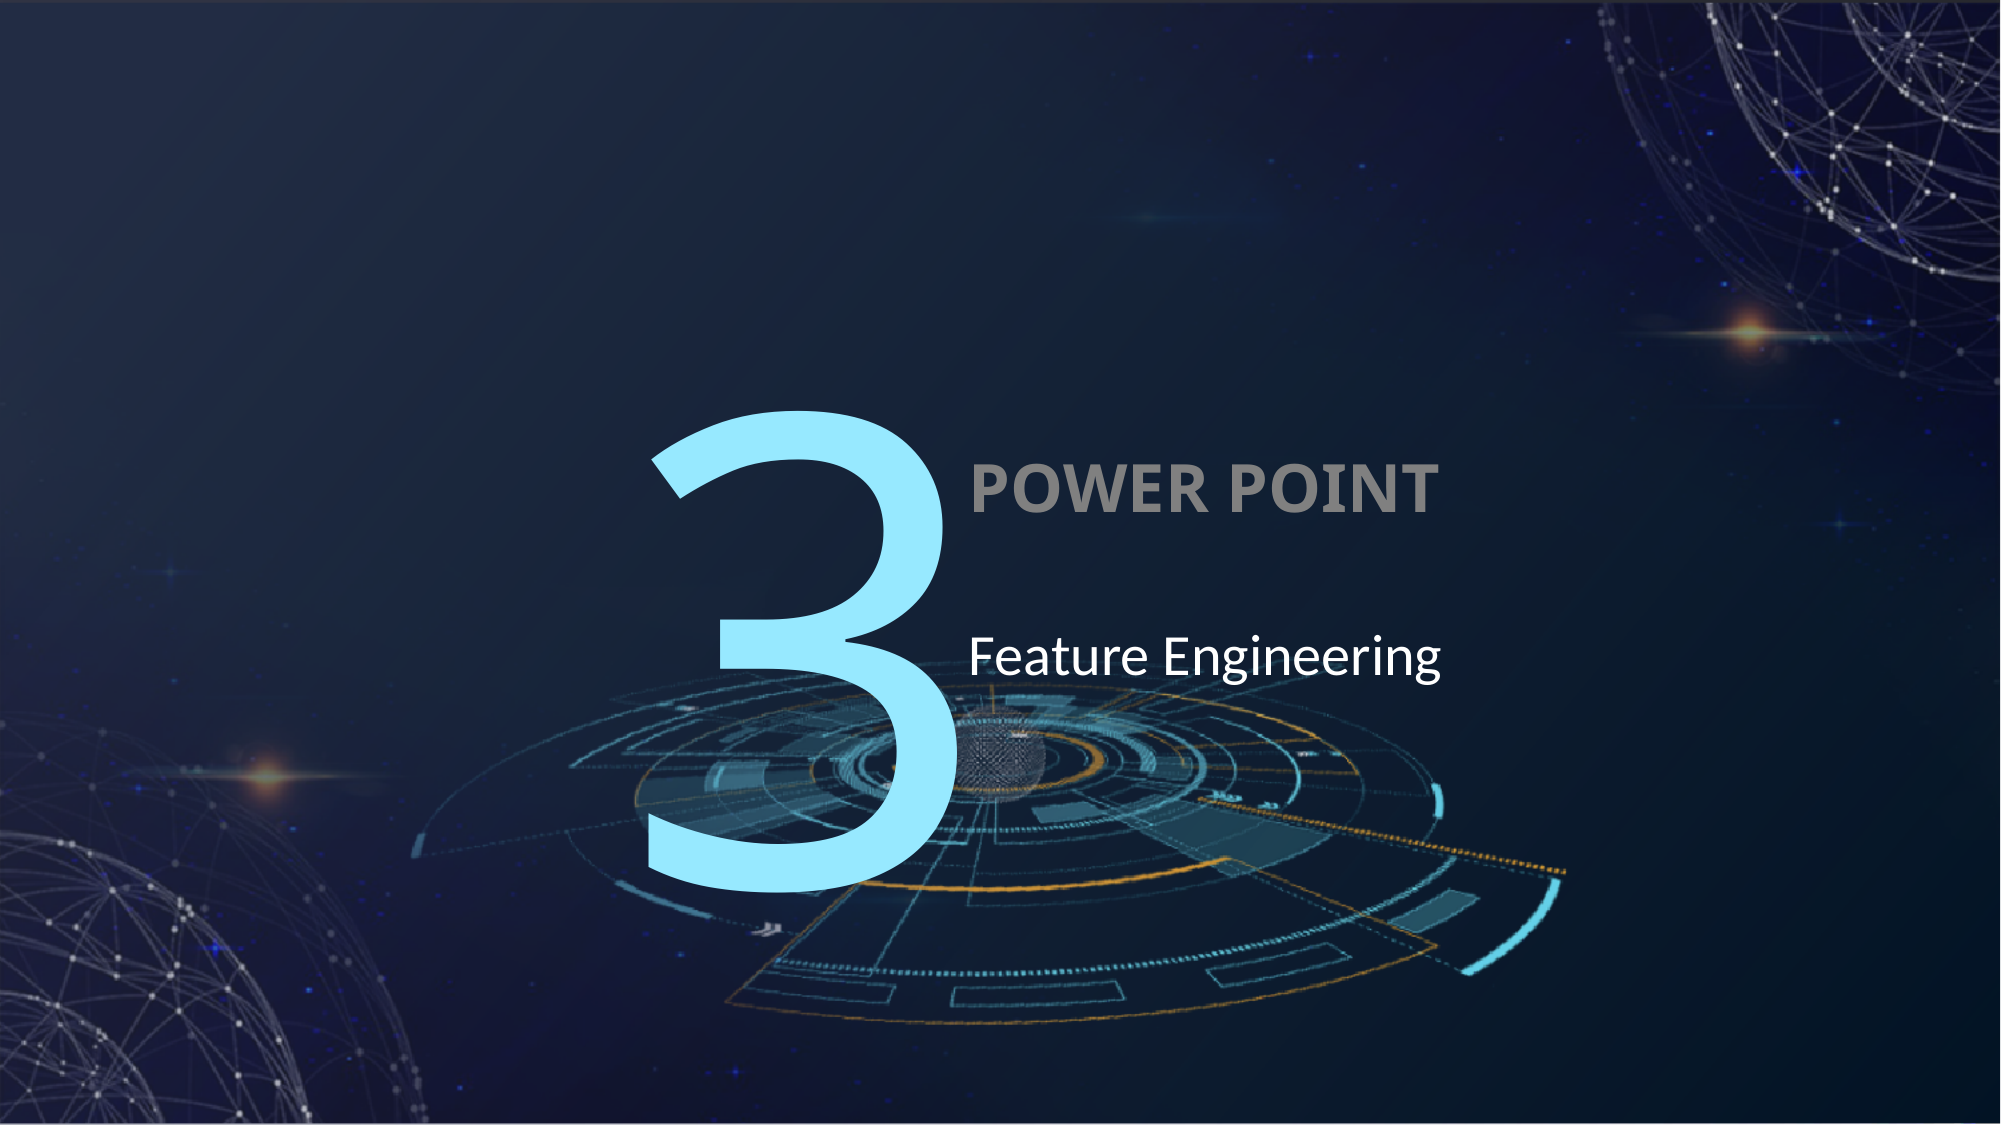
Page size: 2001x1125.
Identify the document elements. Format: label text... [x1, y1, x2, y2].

text_box 3 [604, 222, 833, 1026]
picture [0, 0, 2001, 1125]
text_box POWER POINT [954, 438, 1573, 533]
text_box Feature Engineering [954, 609, 1460, 695]
